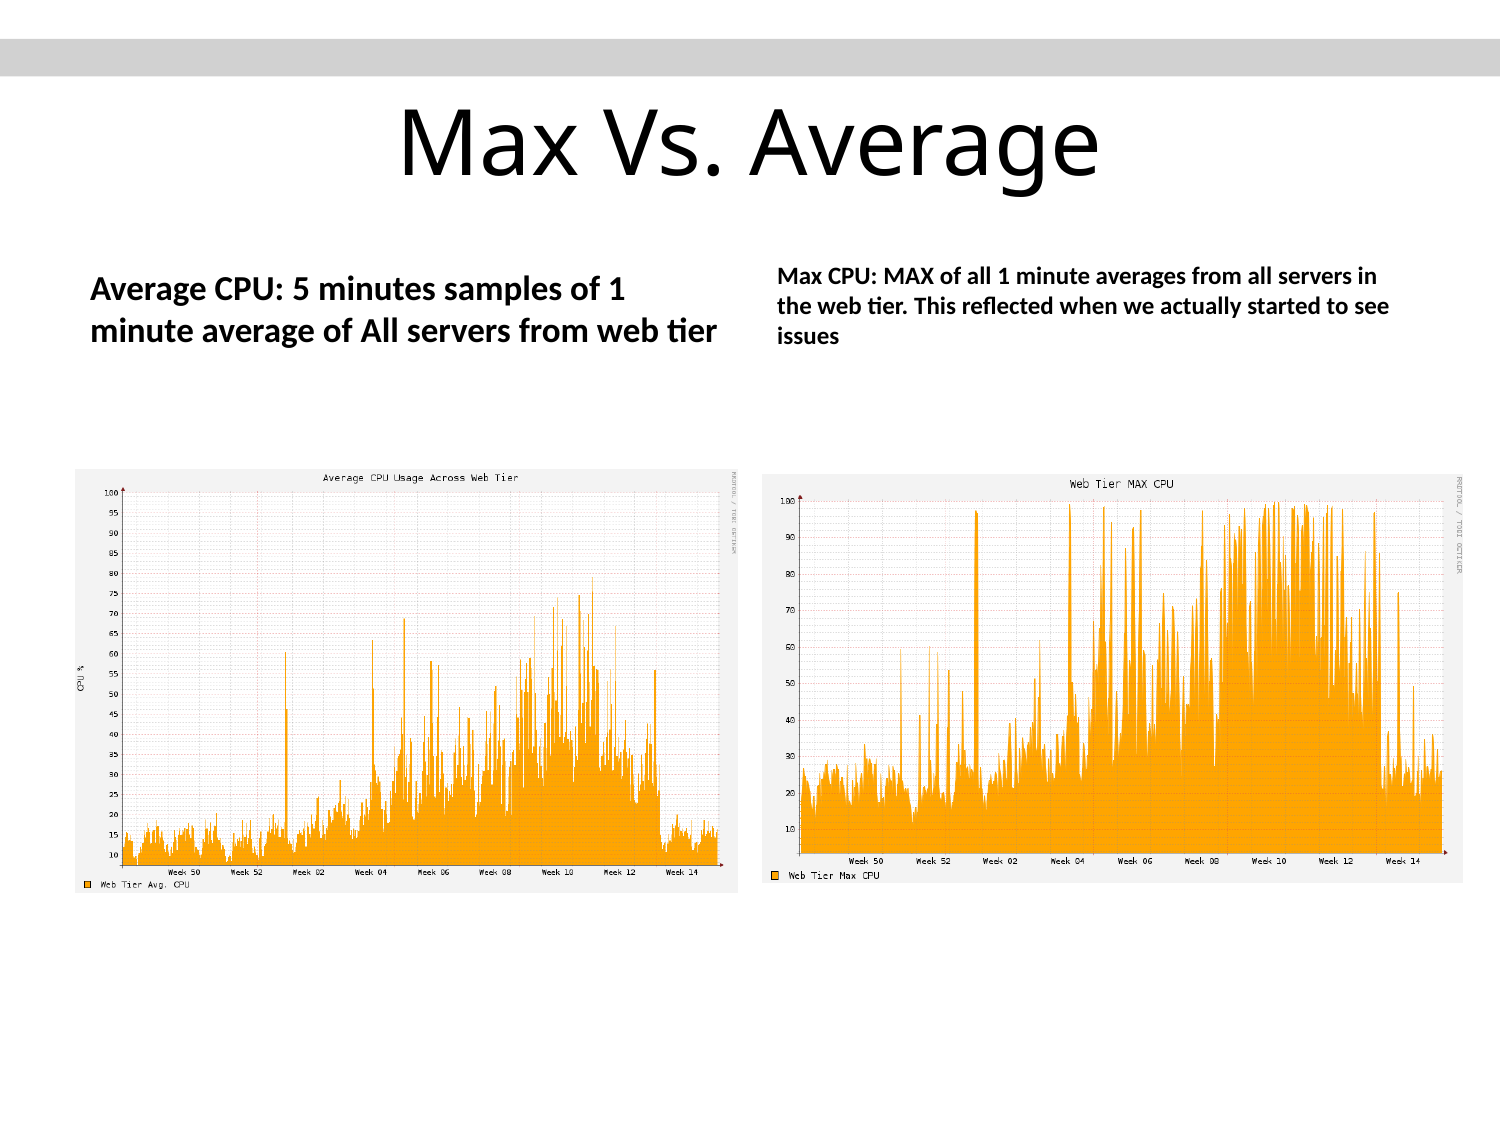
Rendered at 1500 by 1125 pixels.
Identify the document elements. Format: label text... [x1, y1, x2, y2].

title Max Vs. Average [75, 45, 1425, 233]
list Max CPU: MAX of all 1 minute averages from all servers in the web tier. This reflected when we actually started to see issues [761, 251, 1425, 357]
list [74, 468, 738, 893]
list Average CPU: 5 minutes samples of 1 minute average of All servers from web tier [75, 251, 738, 357]
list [762, 474, 1463, 883]
